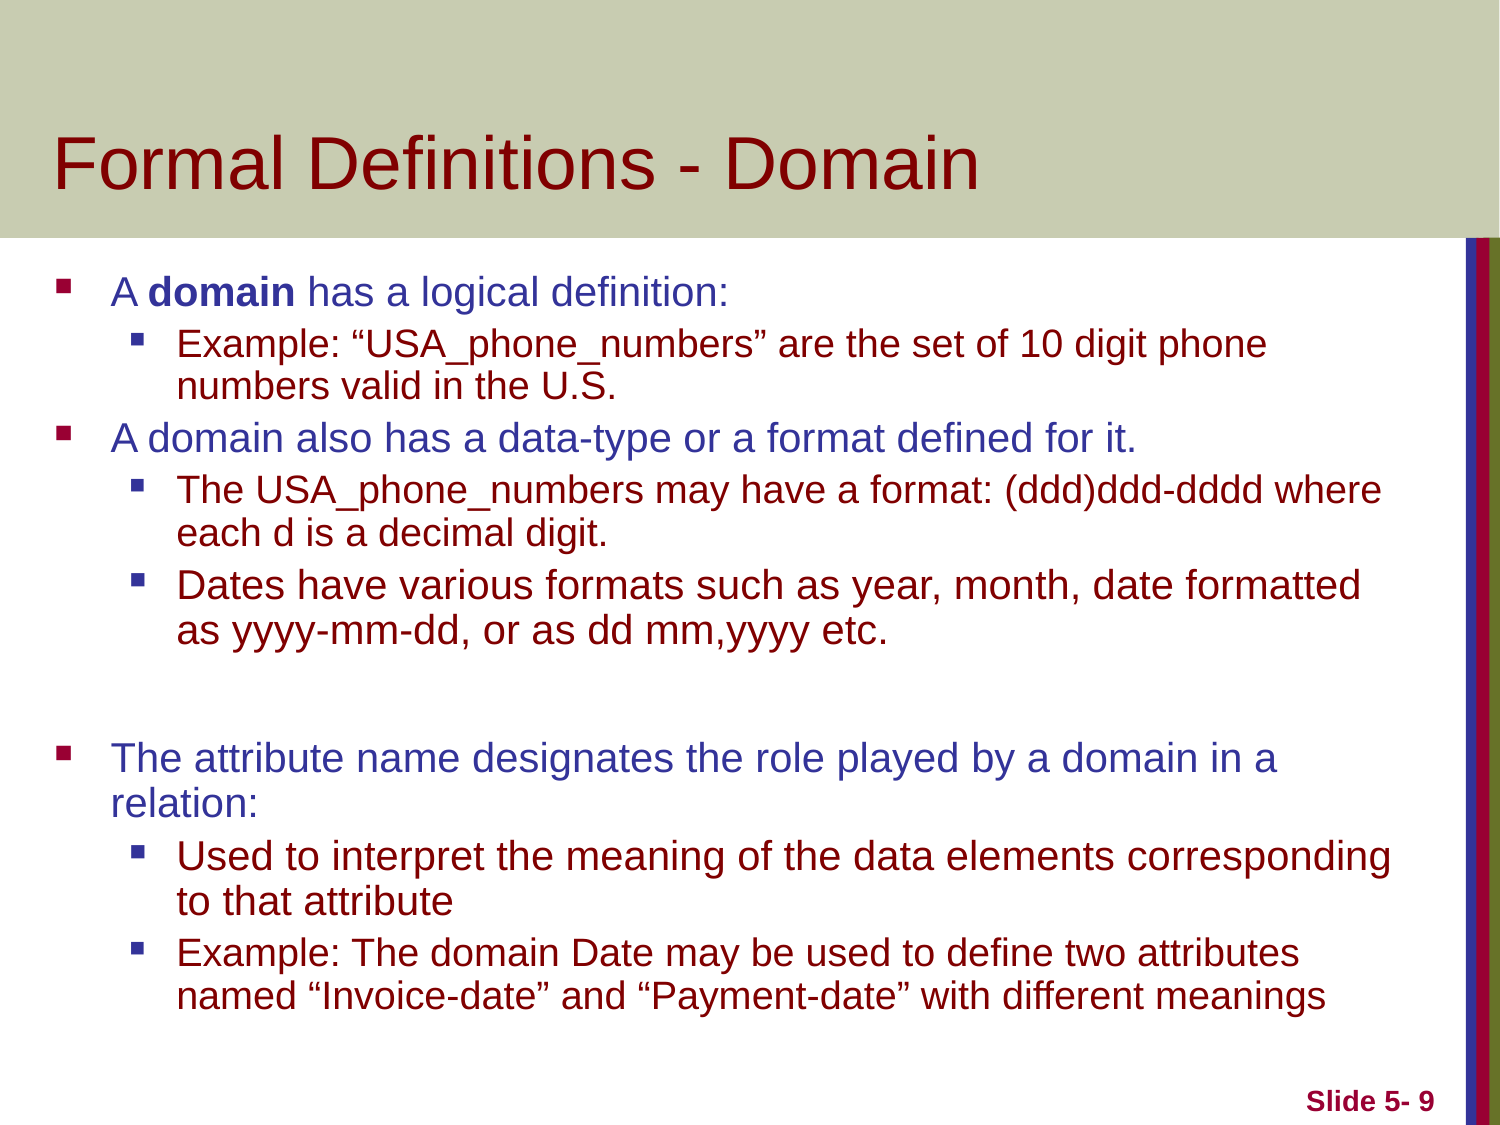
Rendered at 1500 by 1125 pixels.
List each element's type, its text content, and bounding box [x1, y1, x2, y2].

title Formal Definitions - Domain [37, 49, 1317, 213]
list A domain has a logical definition: Example: “USA_phone_numbers” are the set of 10 digit phone numbers valid in the U.S. A domain also has a data-type or a format defined for it. The USA_phone_numbers may have a format: (ddd)ddd-dddd where each d is a decimal digit. Dates have various formats such as year, month, date formatted as yyyy-mm-dd, or as dd mm,yyyy etc. The attribute name designates the role played by a domain in a relation: Used to interpret the meaning of the data elements corresponding to that attribute Example: The domain Date may be used to define two attributes named “Invoice-date” and “Payment-date” with different meanings [39, 262, 1401, 1013]
slide_number Slide 5- [1137, 1049, 1451, 1125]
